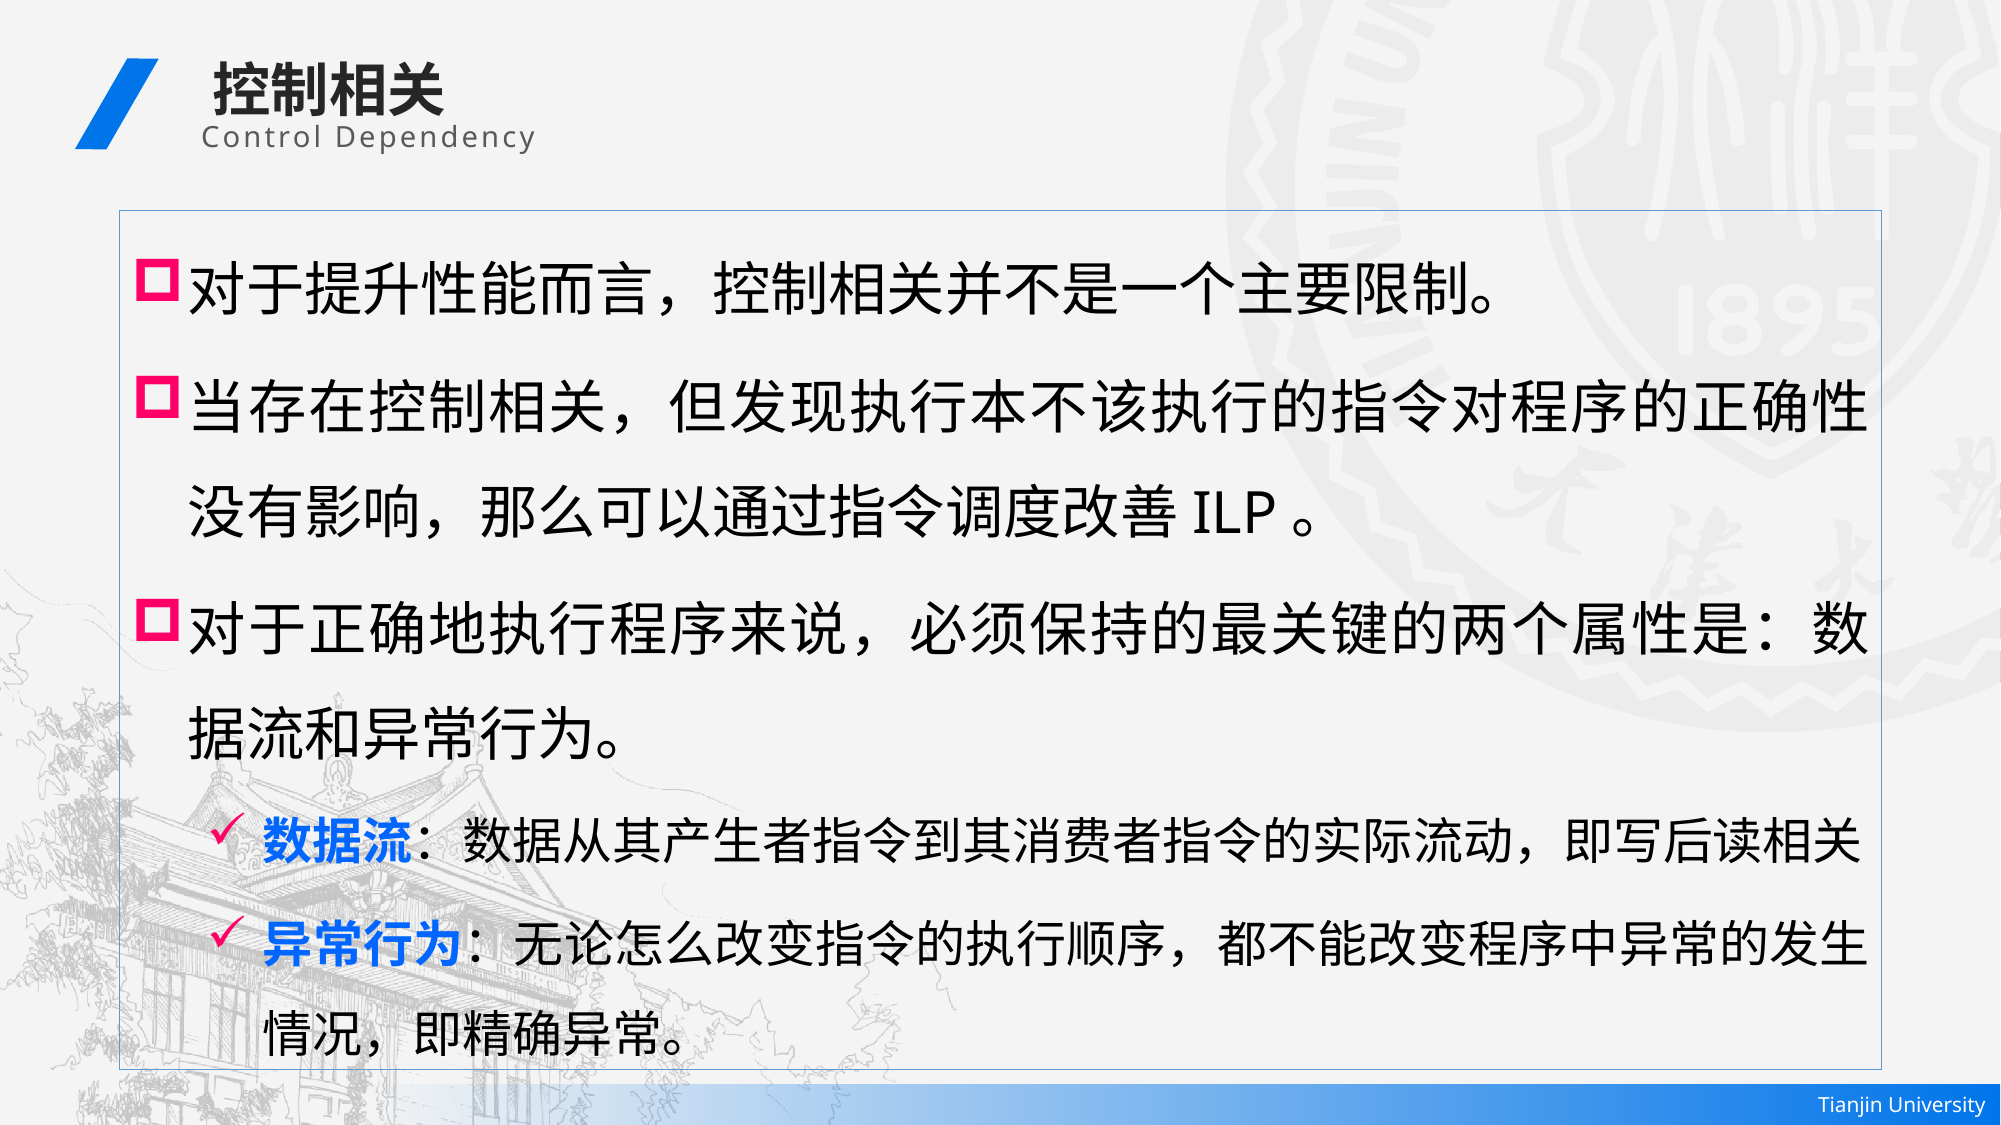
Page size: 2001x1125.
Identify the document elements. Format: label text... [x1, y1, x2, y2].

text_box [104, 45, 600, 163]
text_box [74, 98, 104, 150]
text_box 对于提升性能而言，控制相关并不是一个主要限制。 当存在控制相关，但发现执行本不该执行的指令对程序的正确性没有影响，那么可以通过指令调度改善ILP。 对于正确地执行程序来说，必须保持的最关键的两个属性是：数据流和异常行为。 数据流：数据从其产生者指令到其消费者指令的实际流动，即写后读相关 异常行为：无论怎么改变指令的执行顺序，都不能改变程序中异常的发生情况，即精确异常。 [119, 210, 1882, 1070]
